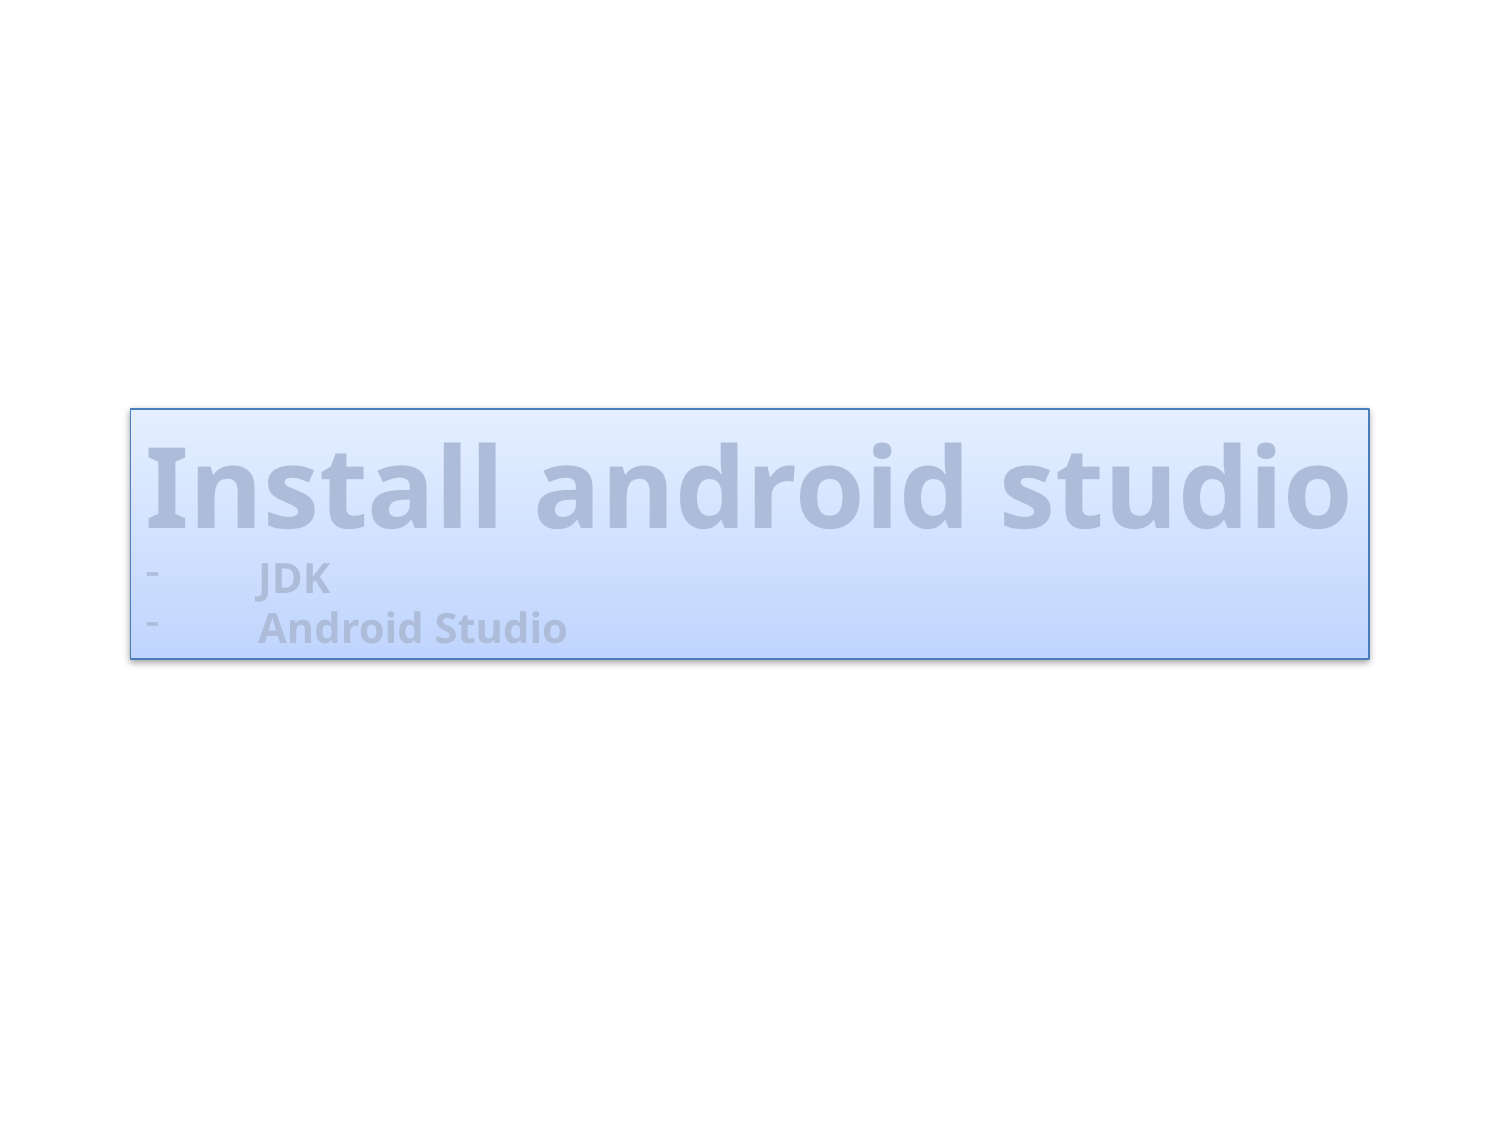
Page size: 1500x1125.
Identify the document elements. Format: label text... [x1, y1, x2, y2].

text_box Install android studio JDK Android Studio [130, 408, 1370, 660]
